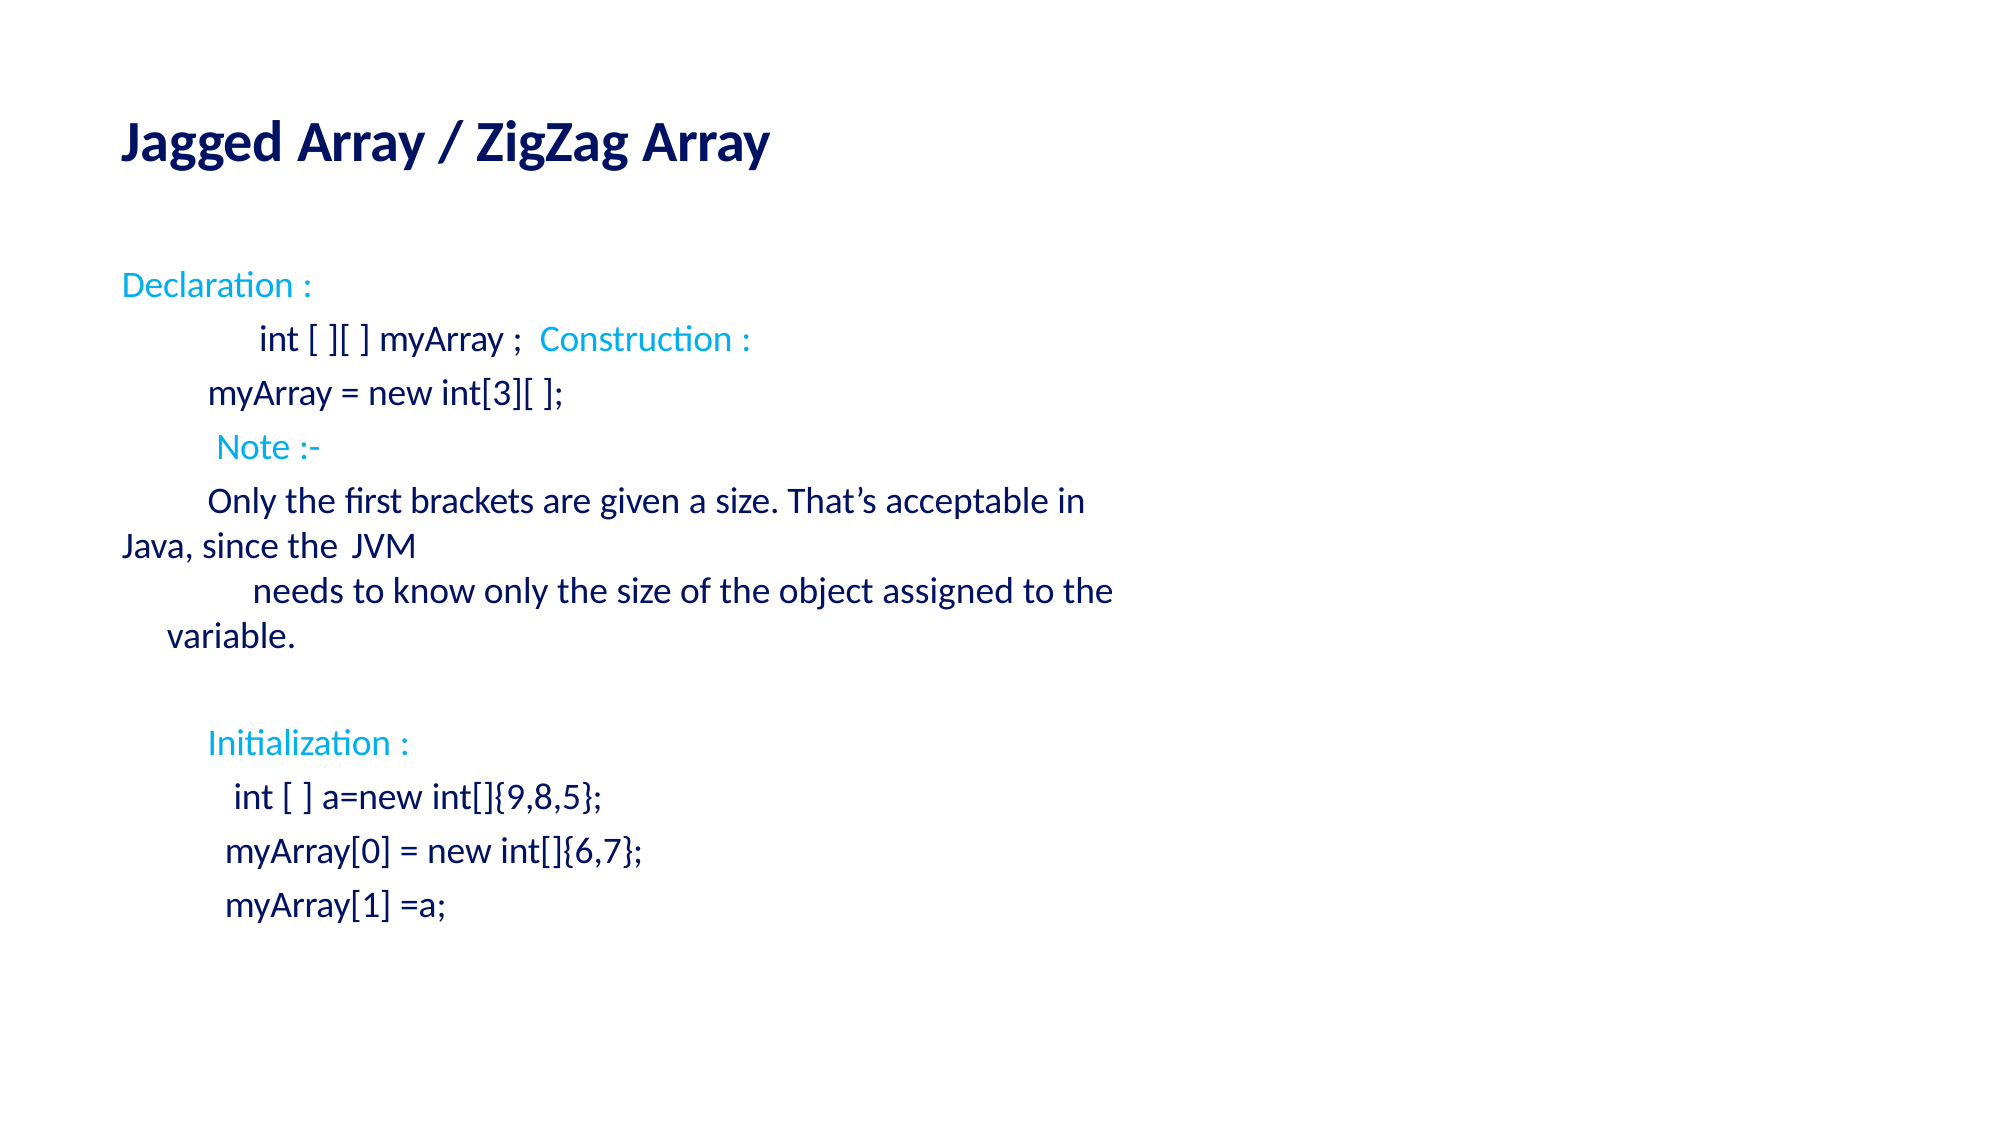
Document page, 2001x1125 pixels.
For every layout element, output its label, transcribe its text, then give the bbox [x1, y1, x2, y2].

title Jagged Array / ZigZag Array [119, 101, 1170, 249]
text_box Declaration : int [ ][ ] myArray ; Construction : myArray = new int[3][ ]; Note :- Only the first brackets are given a size. That’s acceptable in Java, since the JVM needs to know only the size of the object assigned to the variable. Initialization : int [ ] a=new int[]{9,8,5}; myArray[0] = new int[]{6,7}; myArray[1] =a; [119, 249, 1950, 926]
